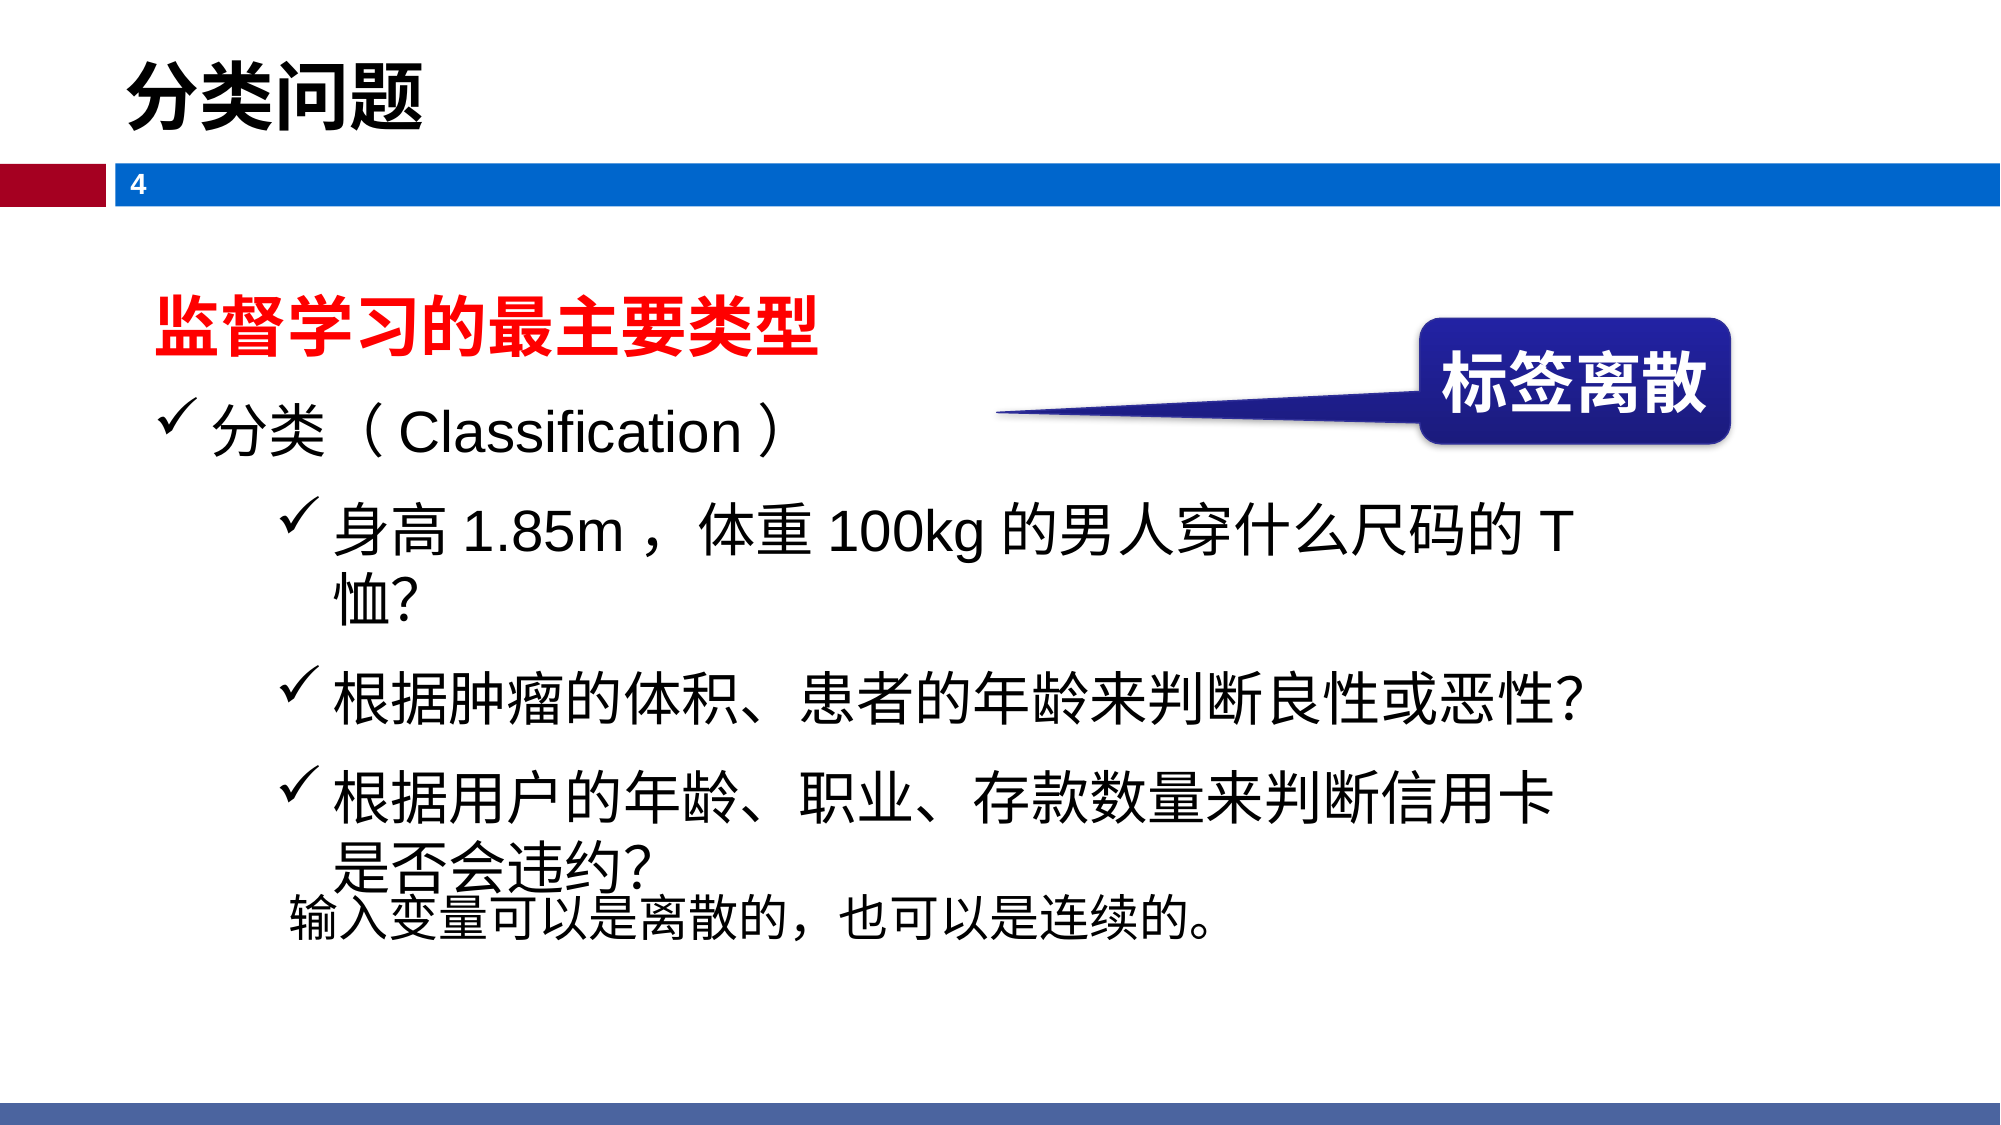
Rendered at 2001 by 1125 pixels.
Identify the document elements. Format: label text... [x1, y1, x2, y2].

text_box 标签离散 [995, 317, 1732, 445]
text_box 输入变量可以是离散的，也可以是连续的。 [274, 879, 1274, 955]
text_box 监督学习的最主要类型 分类（Classification） 身高1.85m，体重100kg的男人穿什么尺码的T恤？ 根据肿瘤的体积、患者的年龄来判断良性或恶性？ 根据用户的年龄、职业、存款数量来判断信用卡是否会违约？ [139, 277, 1615, 1093]
title 分类问题 [109, 38, 2000, 150]
text_box [0, 1101, 2000, 1125]
